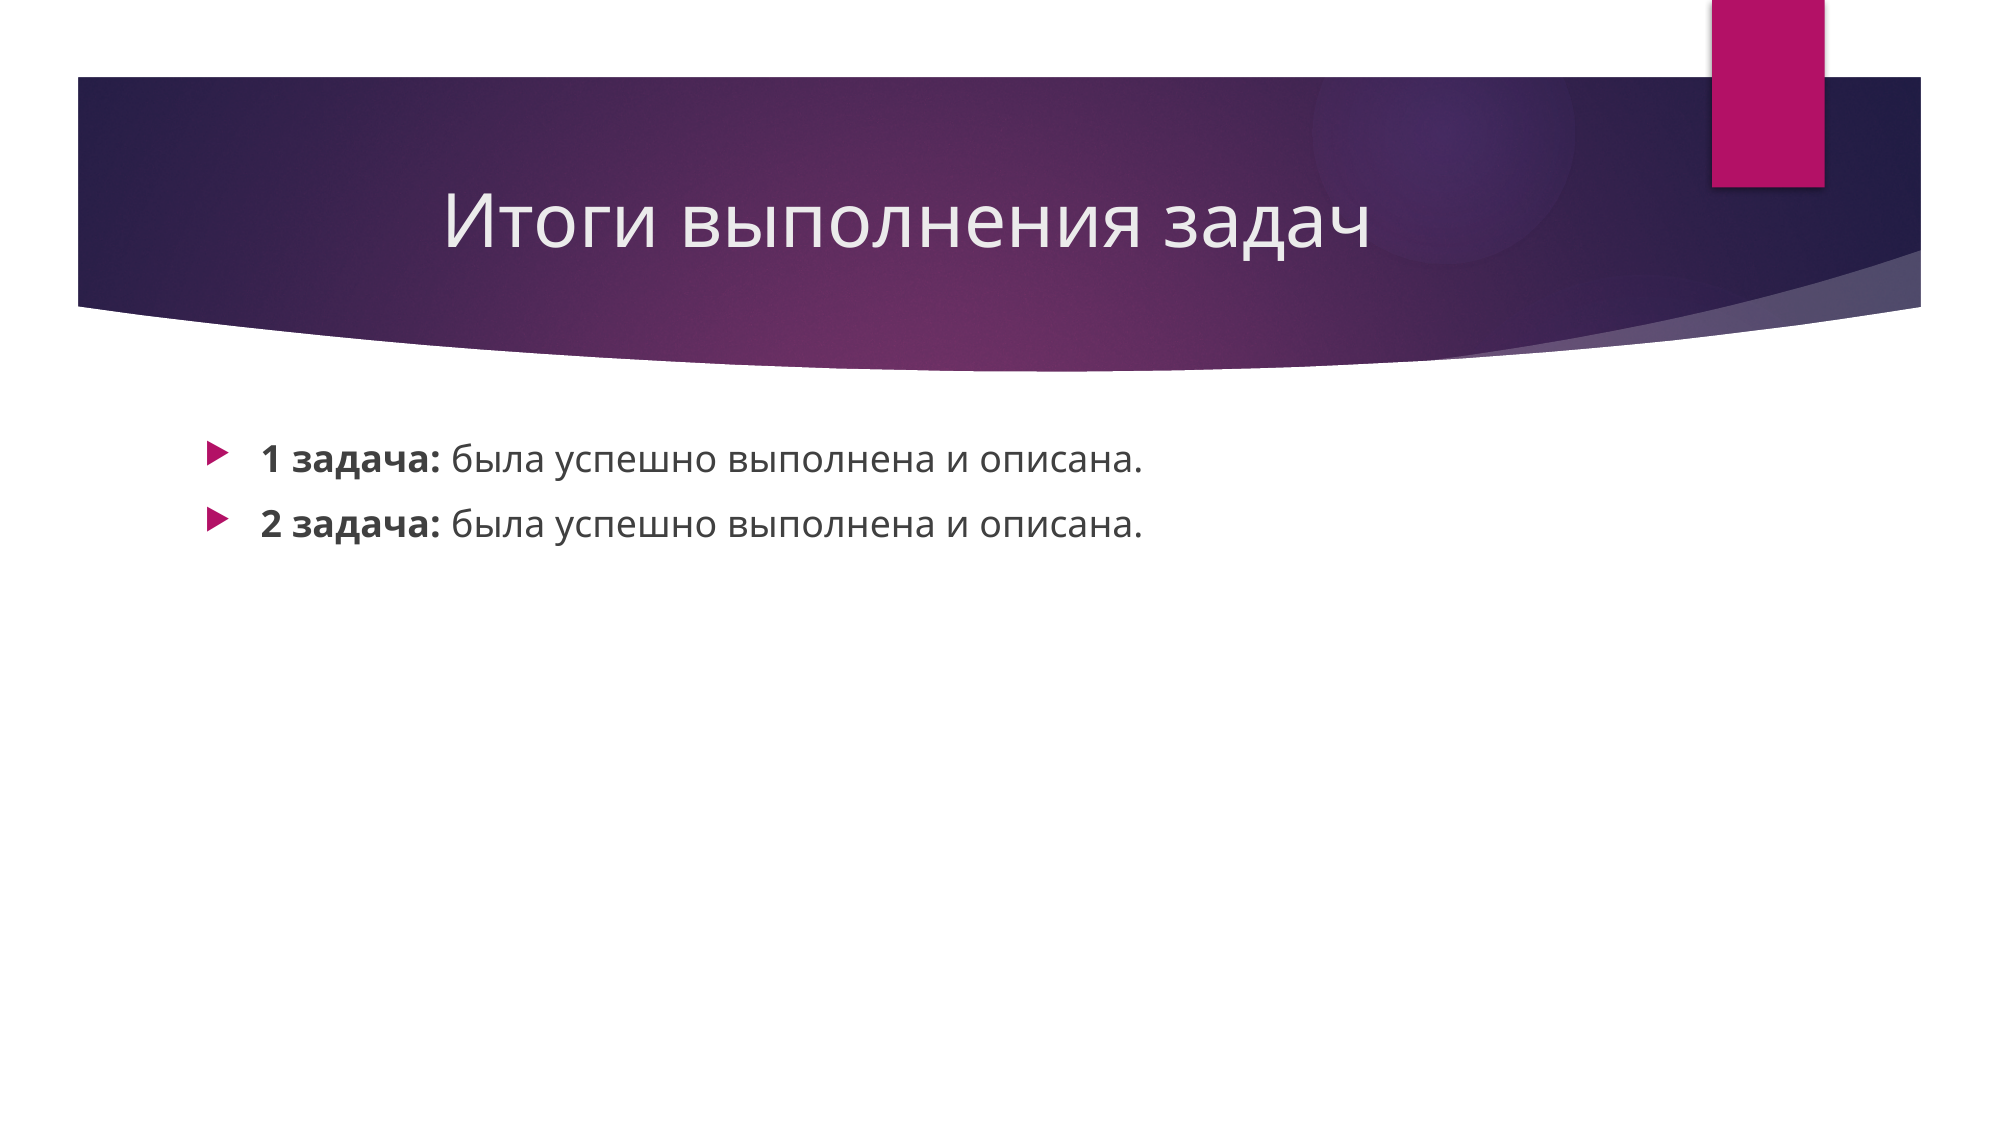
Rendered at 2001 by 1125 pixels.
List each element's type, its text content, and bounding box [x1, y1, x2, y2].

list 1 задача: была успешно выполнена и описана. 2 задача: была успешно выполнена и описана. [189, 427, 1638, 988]
title Итоги выполнения задач [189, 159, 1627, 276]
